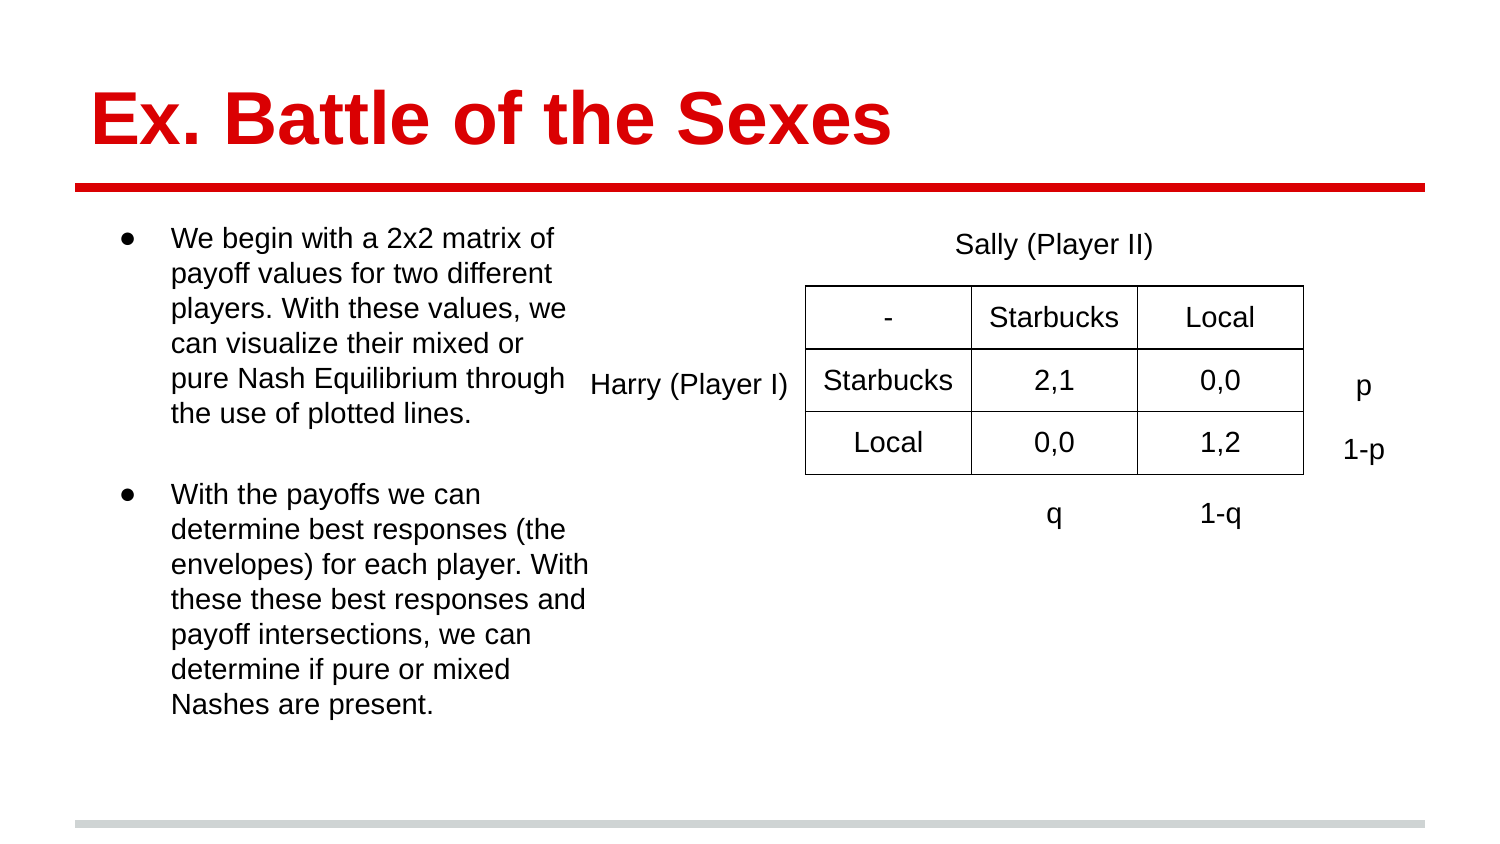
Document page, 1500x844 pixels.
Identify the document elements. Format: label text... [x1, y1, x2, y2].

table_cell 2,1 [972, 350, 1137, 411]
table_cell 1,2 [1138, 412, 1303, 474]
title Ex. Battle of the Sexes [75, 33, 1425, 175]
table_cell 0,0 [1138, 350, 1303, 411]
text_box With the payoffs we can determine best responses (the envelopes) for each player. With these these best responses and payoff intersections, we can determine if pure or mixed Nashes are present. [80, 460, 612, 733]
table_header Local [1138, 287, 1303, 348]
table_cell 0,0 [972, 412, 1137, 474]
table_header Starbucks [972, 287, 1137, 348]
text_box p [1303, 350, 1425, 415]
text_box q [971, 479, 1137, 535]
text_box We begin with a 2x2 matrix of payoff values for two different players. With these values, we can visualize their mixed or pure Nash Equilibrium through the use of plotted lines. [80, 204, 590, 431]
text_box Harry (Player I) [573, 286, 806, 480]
table_cell Local [806, 412, 971, 474]
table_cell Starbucks [806, 350, 971, 411]
text_box Sally (Player II) [805, 210, 1304, 287]
text_box 1-p [1303, 415, 1425, 480]
text_box 1-q [1137, 479, 1305, 535]
table_header - [806, 287, 971, 348]
